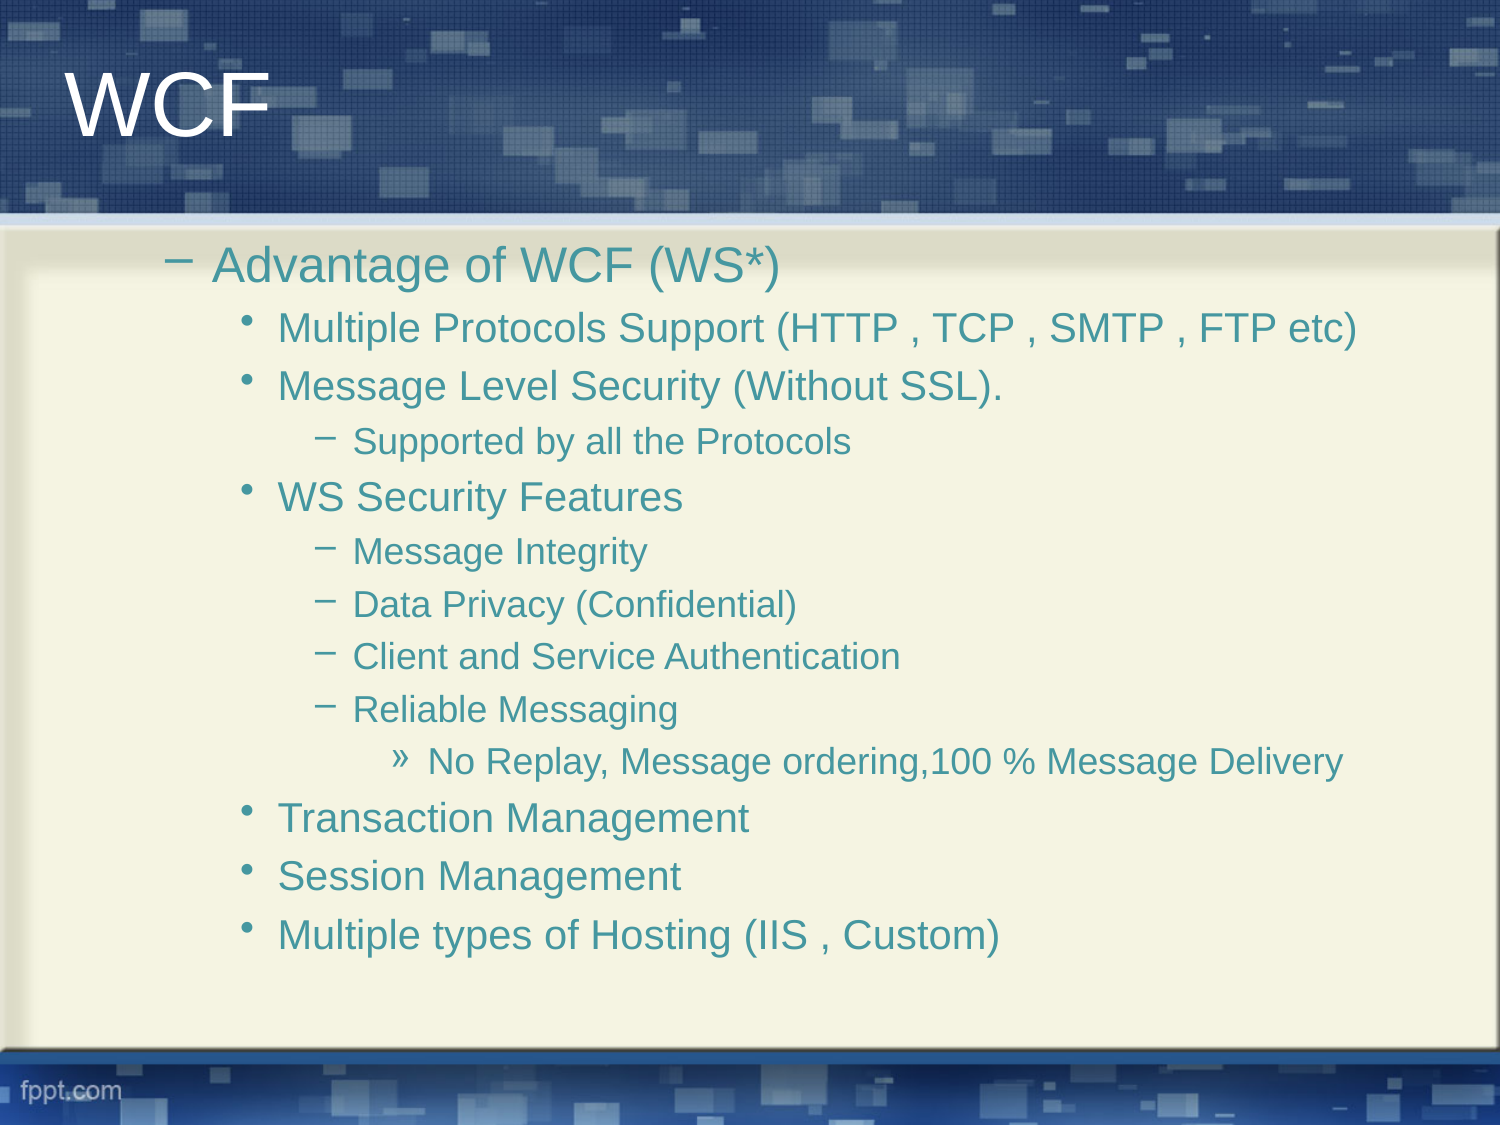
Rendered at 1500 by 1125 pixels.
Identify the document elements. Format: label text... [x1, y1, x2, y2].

picture [0, 0, 1500, 1125]
text_box WCF [49, 37, 1451, 163]
list Advantage of WCF (WS*) Multiple Protocols Support (HTTP , TCP , SMTP , FTP etc) Message Level Security (Without SSL). Supported by all the Protocols WS Security Features Message Integrity Data Privacy (Confidential) Client and Service Authentication Reliable Messaging No Replay, Message ordering,100 % Message Delivery Transaction Management Session Management Multiple types of Hosting (IIS , Custom) [74, 224, 1438, 1038]
